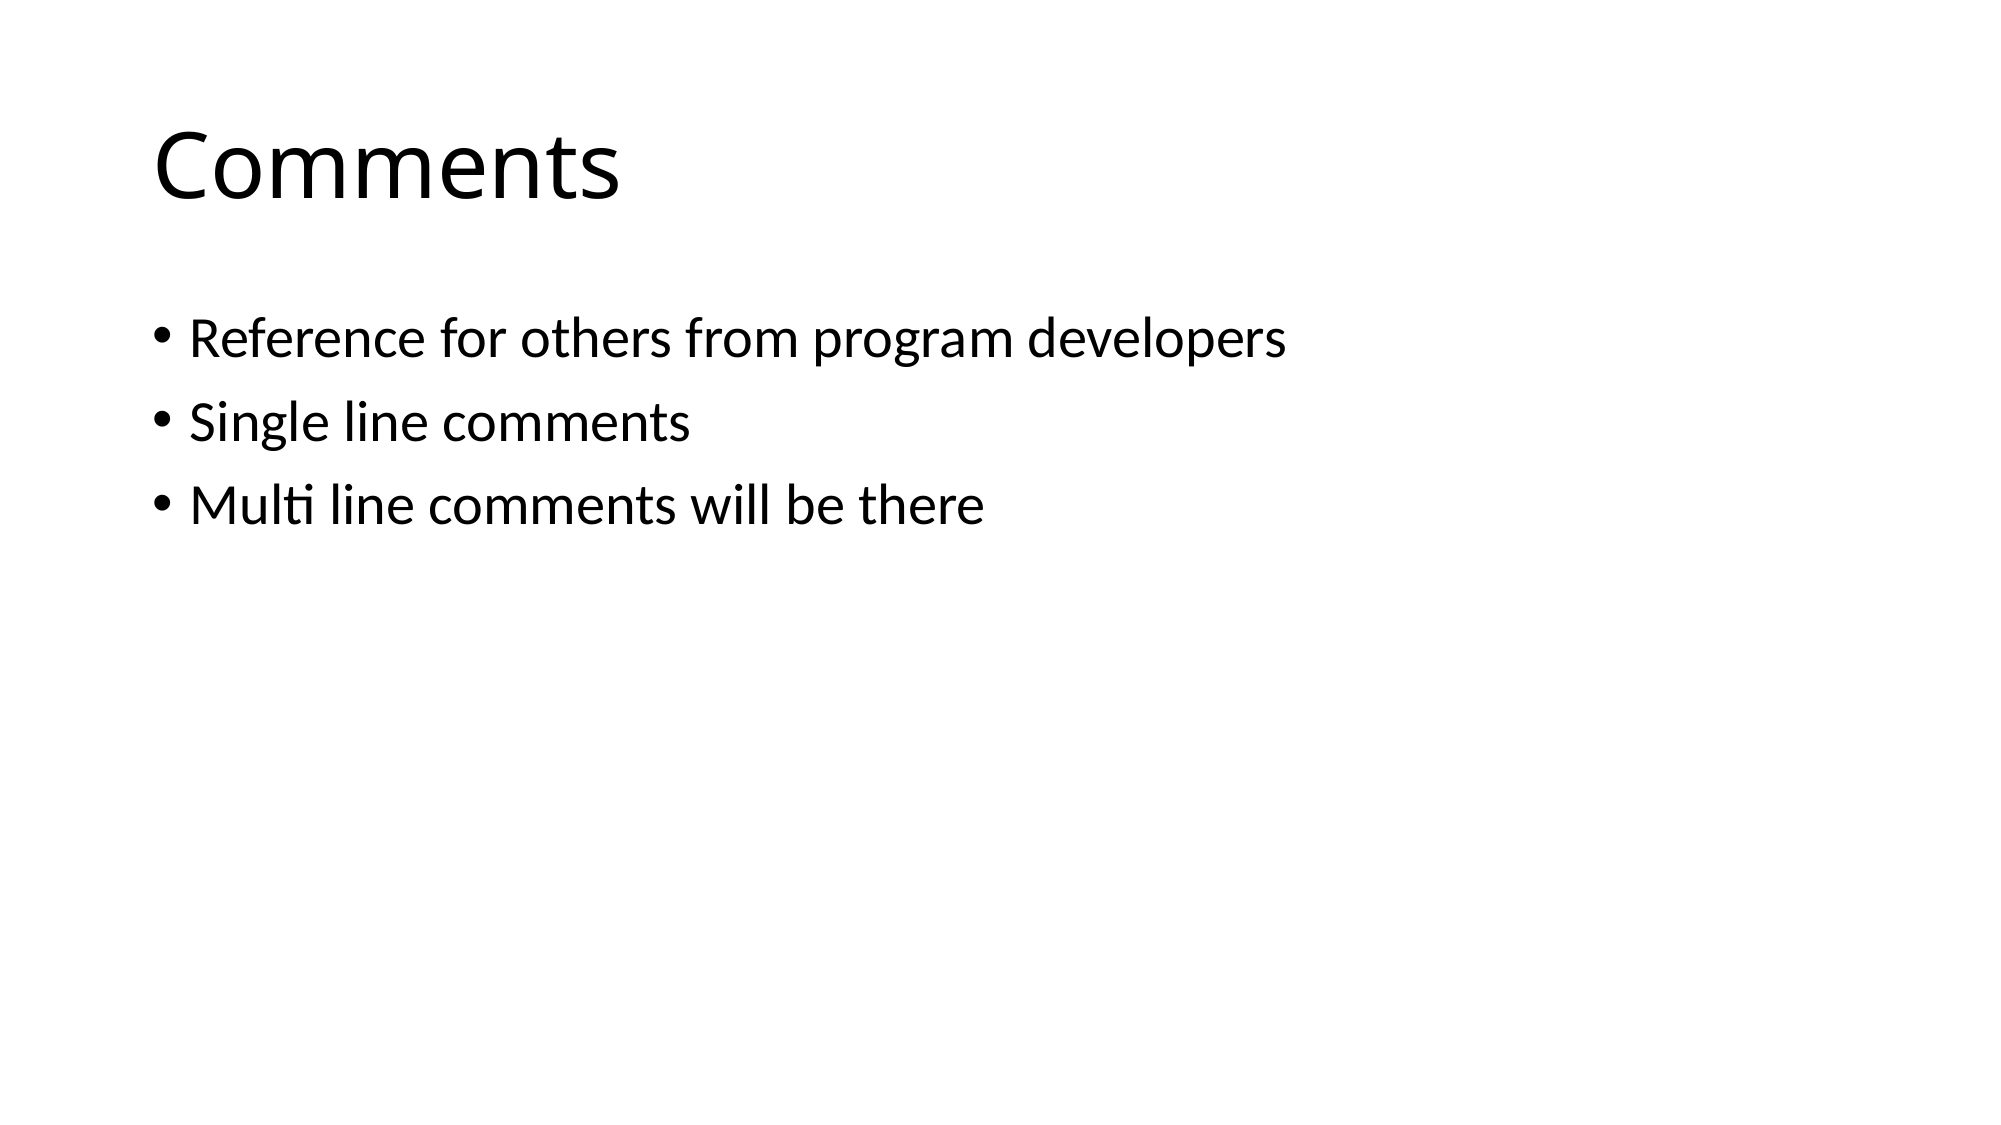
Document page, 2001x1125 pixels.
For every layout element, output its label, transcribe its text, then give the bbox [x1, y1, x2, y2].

title Comments [137, 59, 1863, 278]
list Reference for others from program developers Single line comments Multi line comments will be there [137, 299, 1863, 1014]
